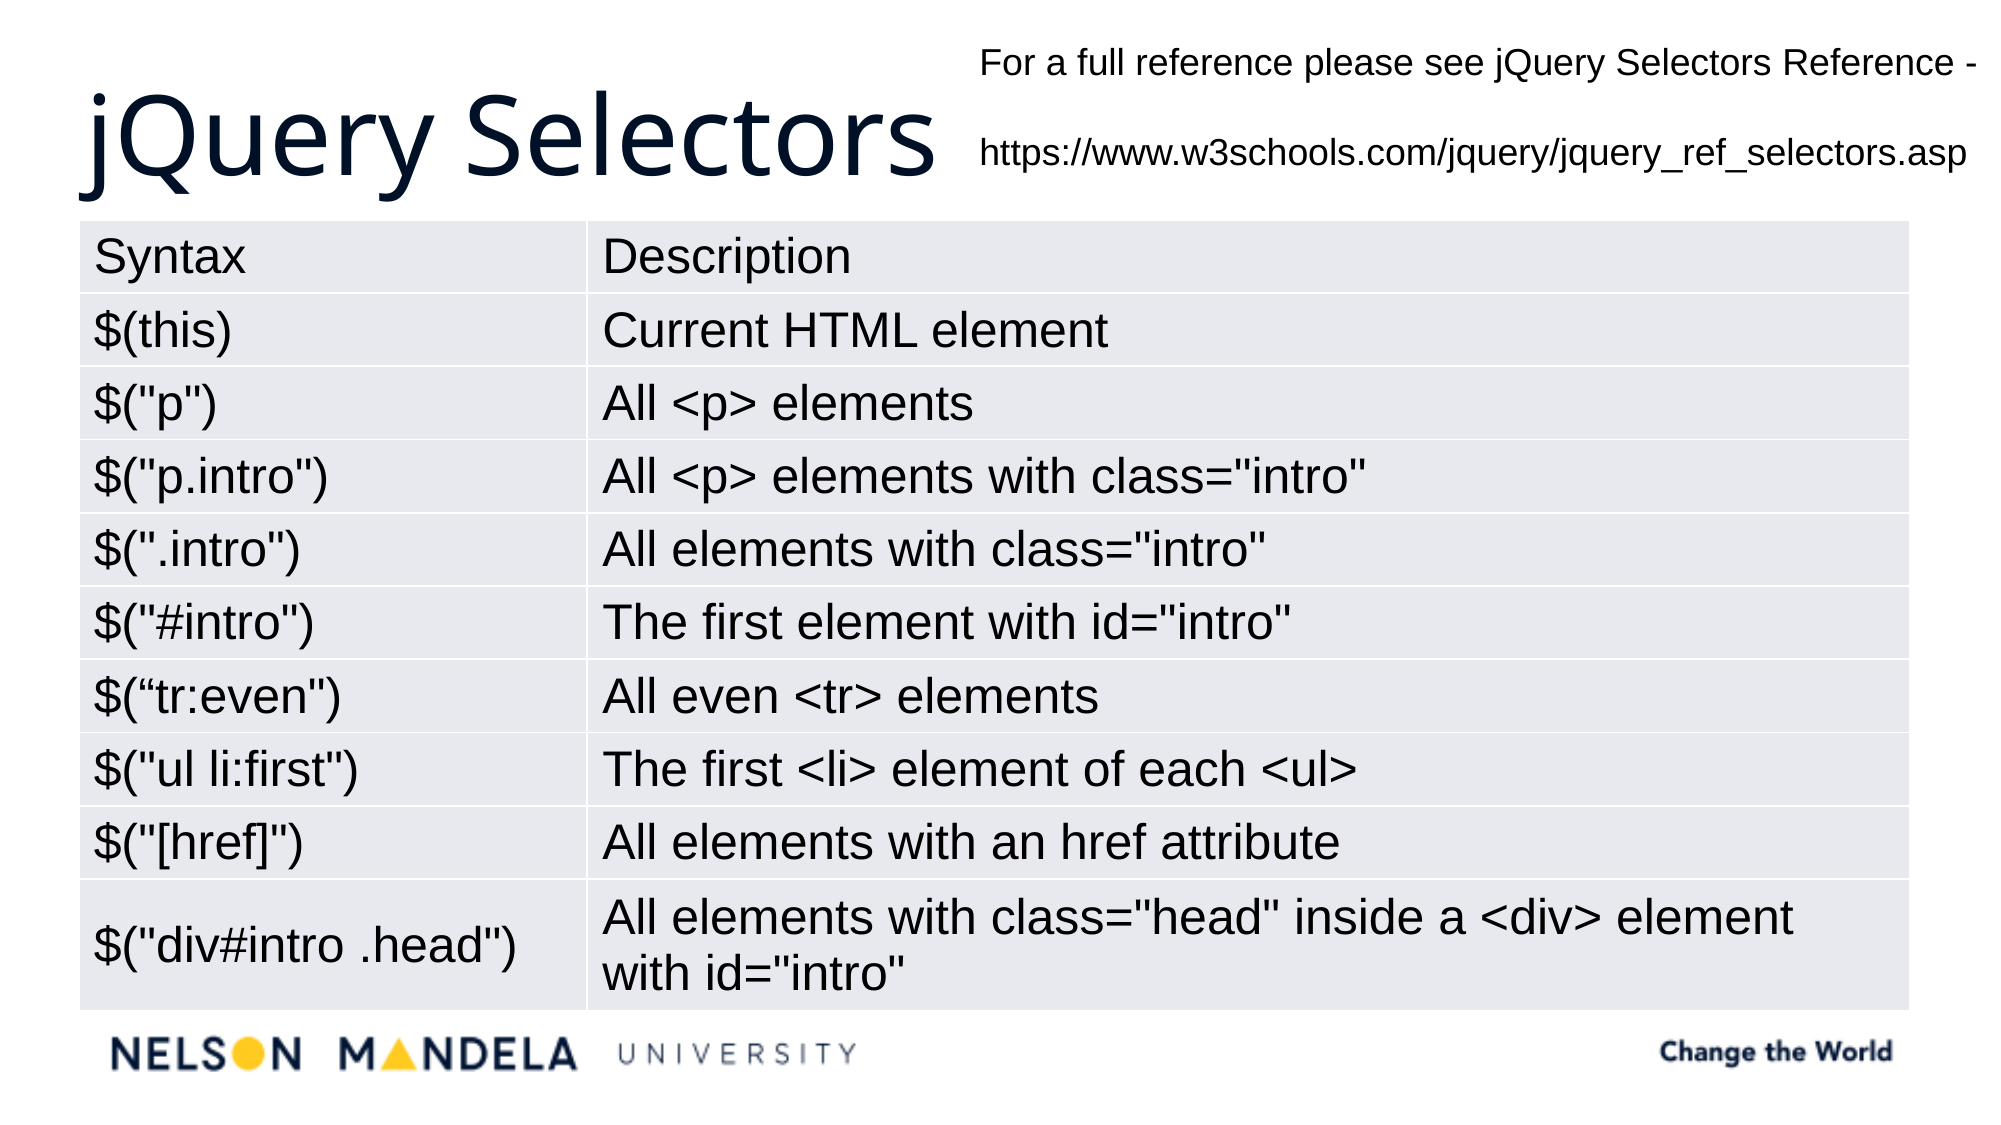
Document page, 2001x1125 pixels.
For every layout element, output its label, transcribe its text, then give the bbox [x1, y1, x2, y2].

table_cell $("#intro") [80, 587, 586, 658]
table_cell $(“tr:even") [80, 660, 586, 732]
table_cell $(".intro") [80, 514, 586, 585]
table_cell All elements with class="head" inside a <div> element with id="intro" [588, 880, 1909, 1010]
table_cell $("p") [80, 367, 586, 439]
table_cell $("p.intro") [80, 440, 586, 512]
table_cell $("[href]") [80, 807, 586, 878]
table_cell $("div#intro .head") [80, 880, 586, 1010]
table_header Syntax [80, 221, 586, 292]
title jQuery Selectors [70, 66, 1930, 197]
table_header Description [588, 221, 1909, 292]
table_cell Current HTML element [588, 294, 1909, 365]
table_cell All elements with class="intro" [588, 514, 1909, 585]
table_cell All elements with an href attribute [588, 807, 1909, 878]
table_cell $("ul li:first") [80, 733, 586, 805]
table_cell The first <li> element of each <ul> [588, 733, 1909, 805]
text_box For a full reference please see jQuery Selectors Reference - https://www.w3schools.com/jquery/jquery_ref_selectors.asp [964, 30, 2000, 181]
table_cell All <p> elements [588, 367, 1909, 439]
table_cell $(this) [80, 294, 586, 365]
table_cell All <p> elements with class="intro" [588, 440, 1909, 512]
table_cell All even <tr> elements [588, 660, 1909, 732]
table_cell The first element with id="intro" [588, 587, 1909, 658]
